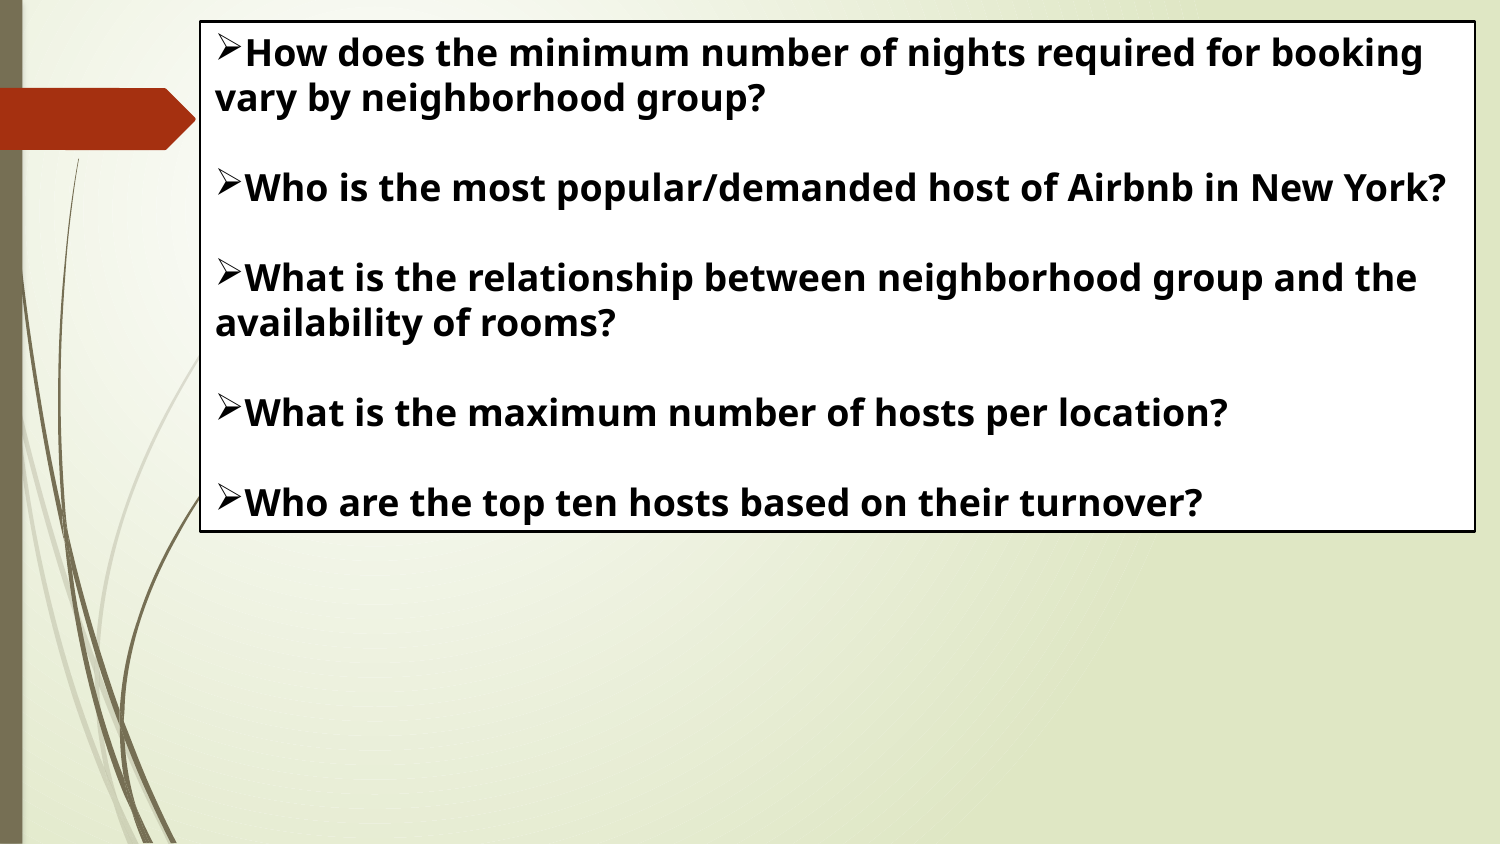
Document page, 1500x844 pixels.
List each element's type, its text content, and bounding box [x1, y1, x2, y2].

text_box How does the minimum number of nights required for booking vary by neighborhood group? Who is the most popular/demanded host of Airbnb in New York? What is the relationship between neighborhood group and the availability of rooms? What is the maximum number of hosts per location? Who are the top ten hosts based on their turnover? [199, 20, 1476, 533]
